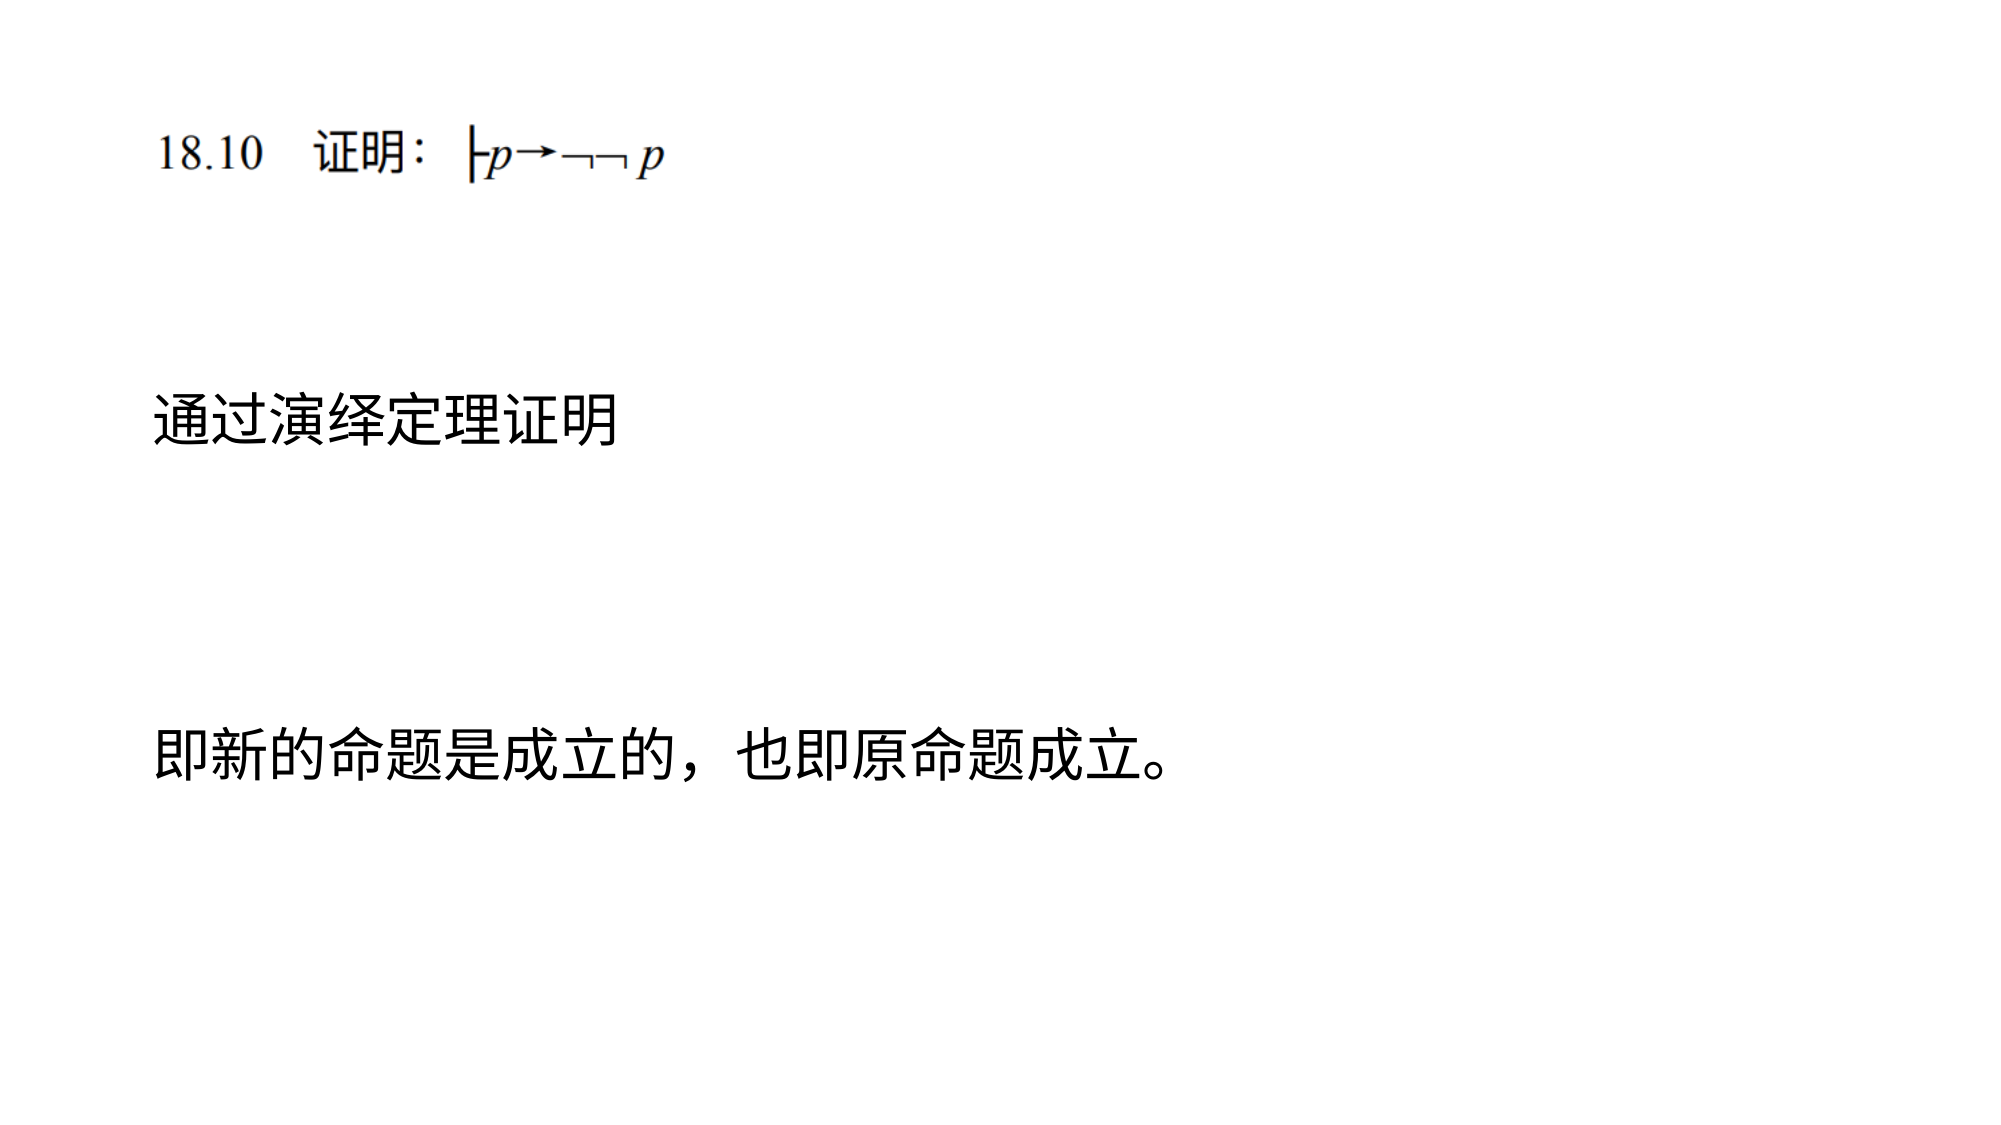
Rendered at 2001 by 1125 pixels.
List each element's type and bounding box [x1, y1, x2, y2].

picture [137, 111, 707, 197]
